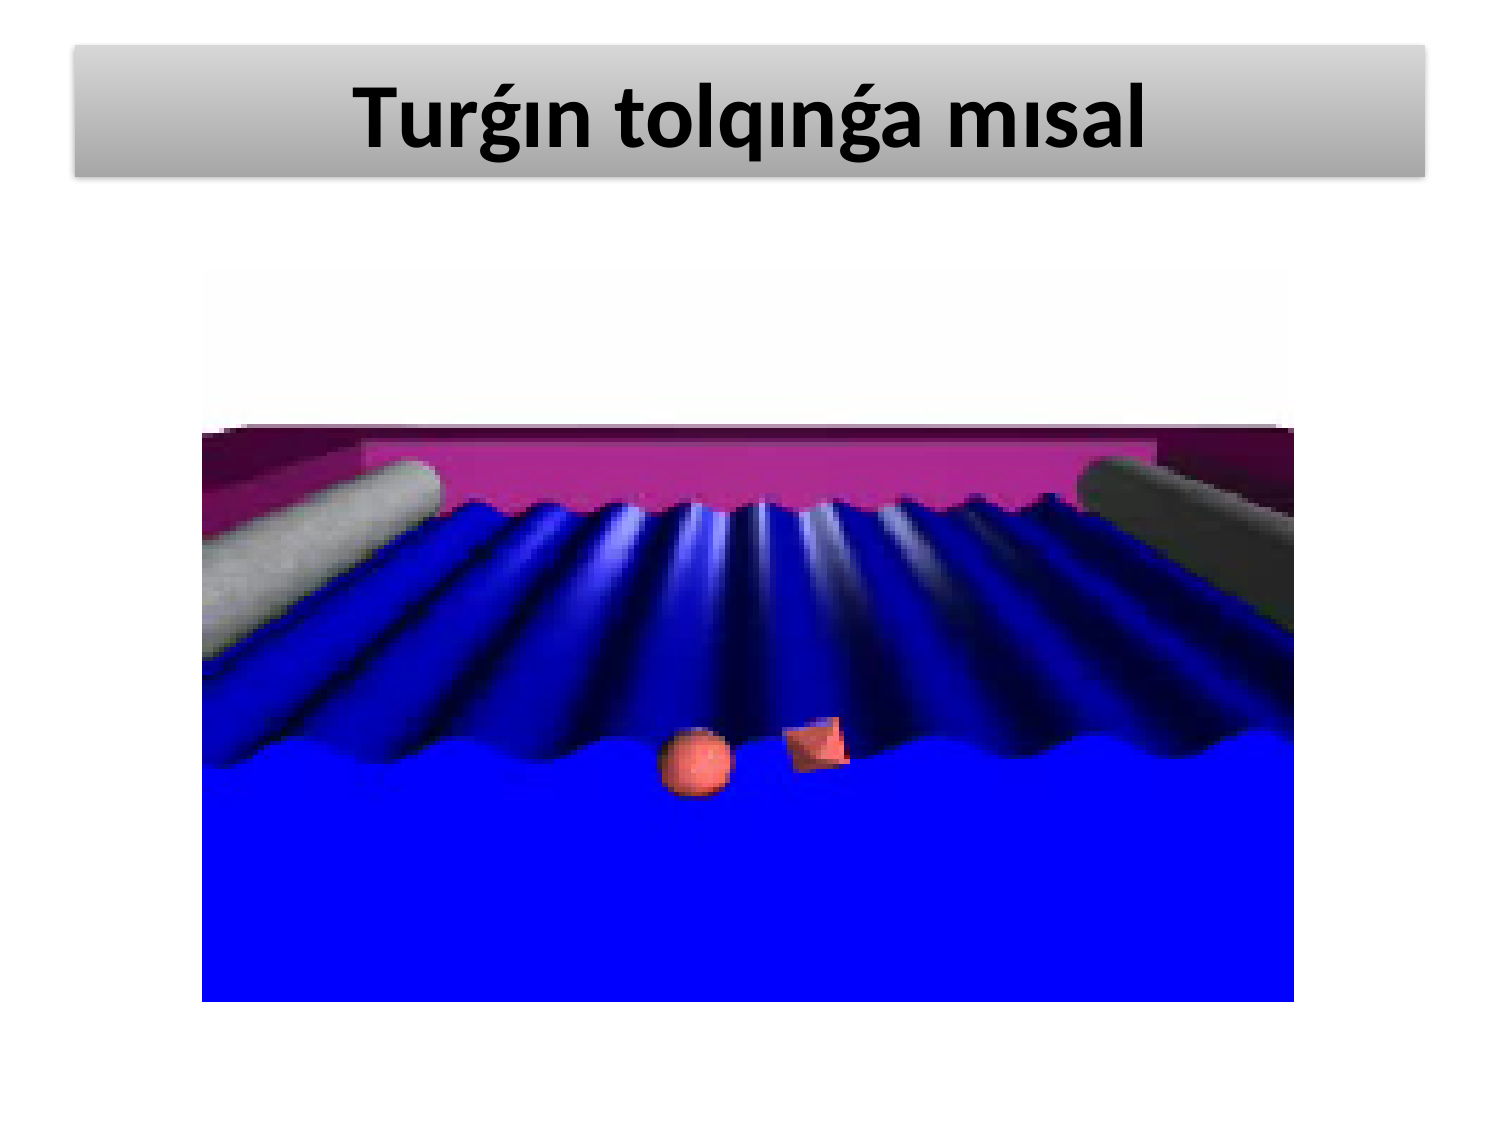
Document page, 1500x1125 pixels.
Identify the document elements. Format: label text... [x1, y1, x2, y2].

picture [202, 191, 1294, 1086]
title Turǵın tolqınǵa mısal [75, 45, 1425, 177]
